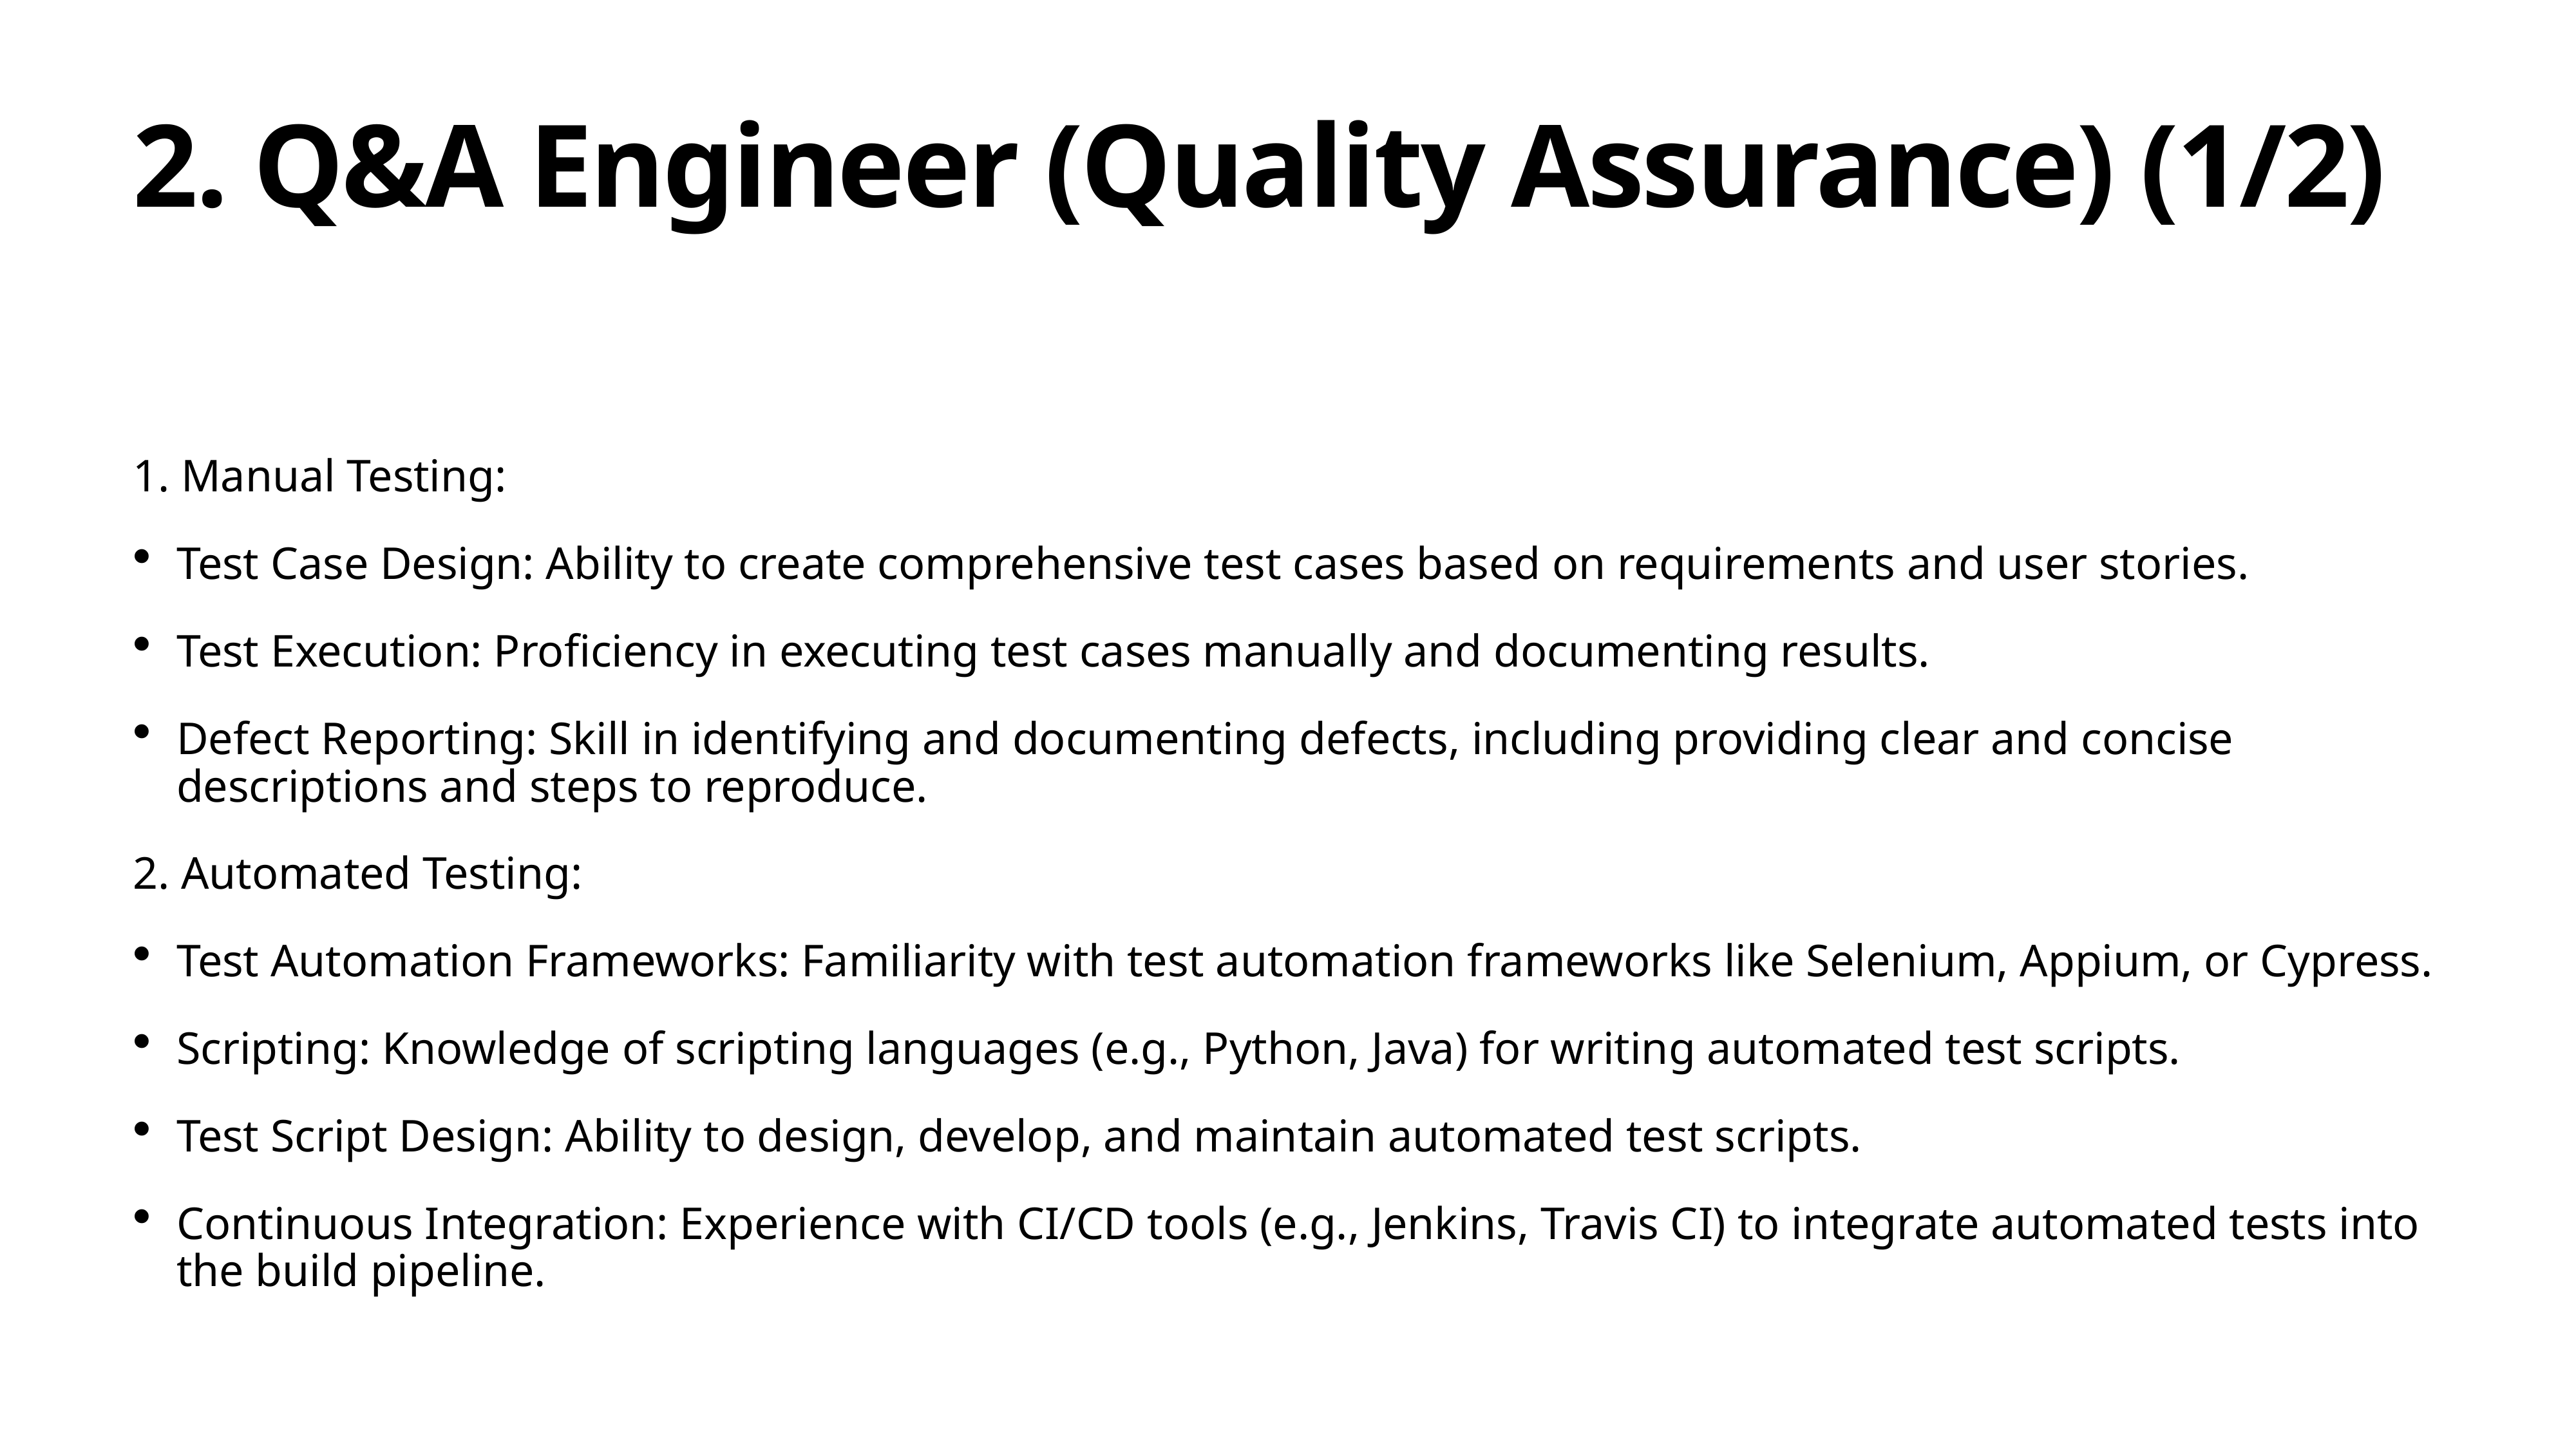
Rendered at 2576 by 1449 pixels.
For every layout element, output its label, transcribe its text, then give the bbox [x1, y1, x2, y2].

title 2. Q&A Engineer (Quality Assurance) (1/2) [127, 113, 2449, 266]
list 1. Manual Testing: Test Case Design: Ability to create comprehensive test cases based on requirements and user stories. Test Execution: Proficiency in executing test cases manually and documenting results. Defect Reporting: Skill in identifying and documenting defects, including providing clear and concise descriptions and steps to reproduce. 2. Automated Testing: Test Automation Frameworks: Familiarity with test automation frameworks like Selenium, Appium, or Cypress. Scripting: Knowledge of scripting languages (e.g., Python, Java) for writing automated test scripts. Test Script Design: Ability to design, develop, and maintain automated test scripts. Continuous Integration: Experience with CI/CD tools (e.g., Jenkins, Travis CI) to integrate automated tests into the build pipeline. [127, 448, 2449, 1321]
